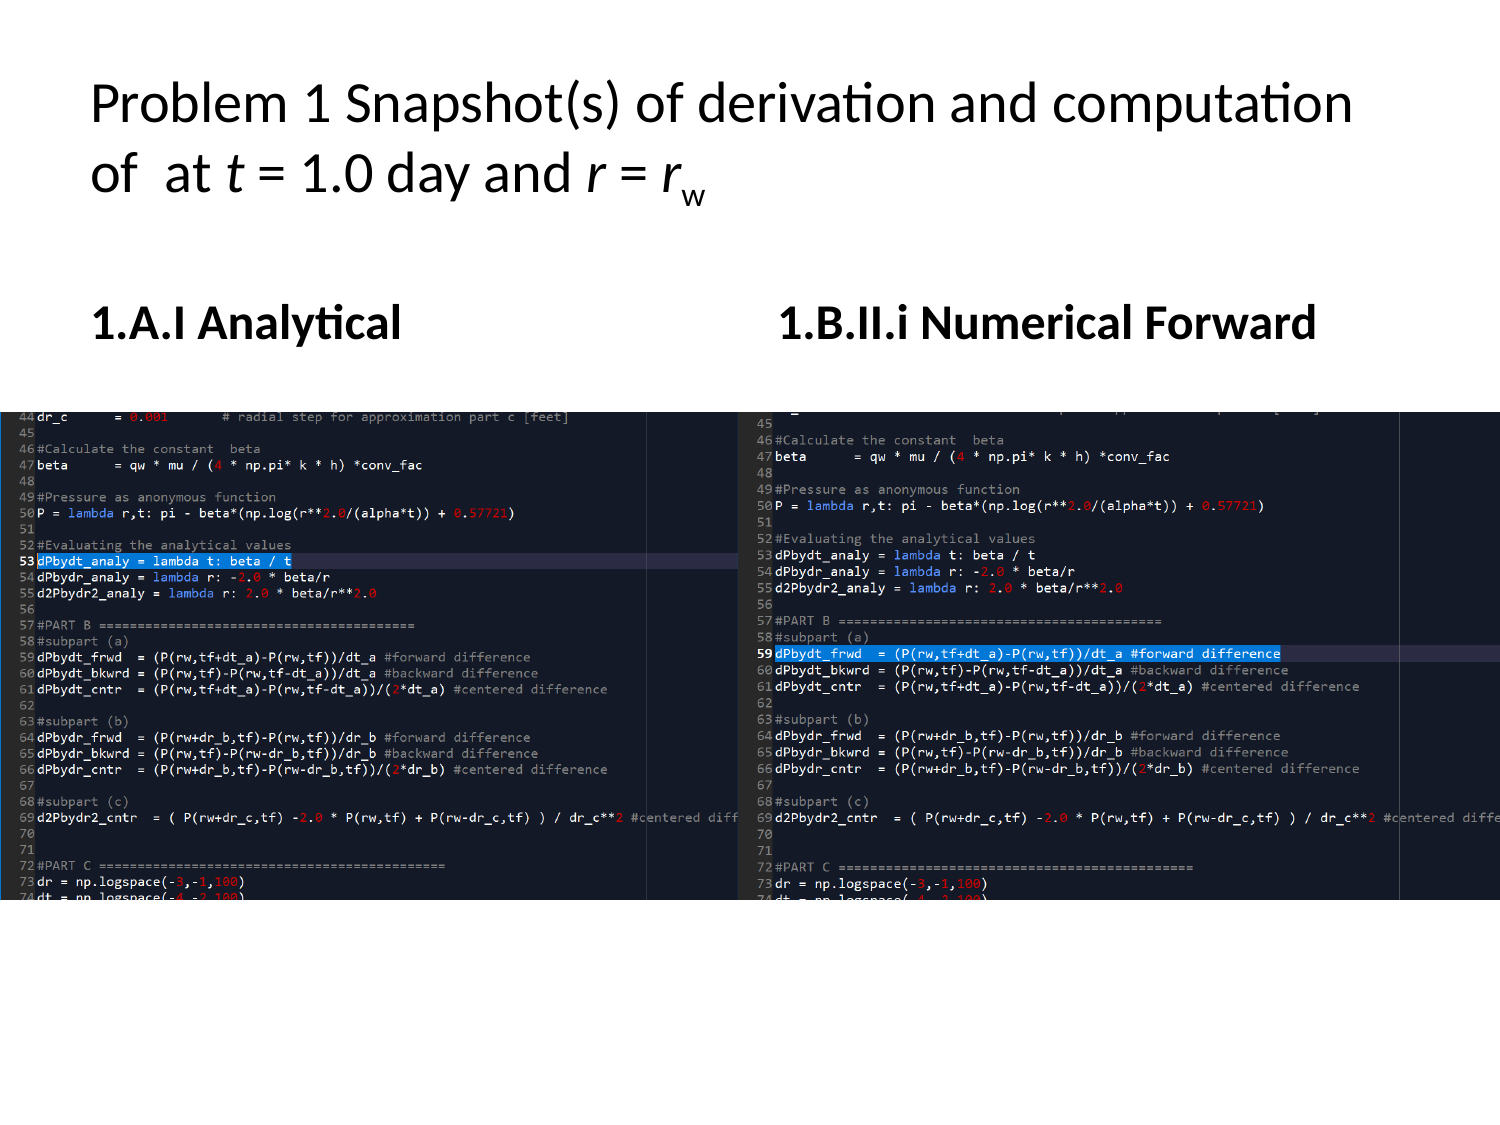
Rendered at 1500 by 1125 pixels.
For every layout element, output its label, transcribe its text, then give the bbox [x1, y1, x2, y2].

list 1.B.II.i Numerical Forward [761, 251, 1425, 357]
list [737, 412, 1500, 901]
picture [0, 412, 737, 901]
list 1.A.I Analytical [75, 251, 738, 357]
